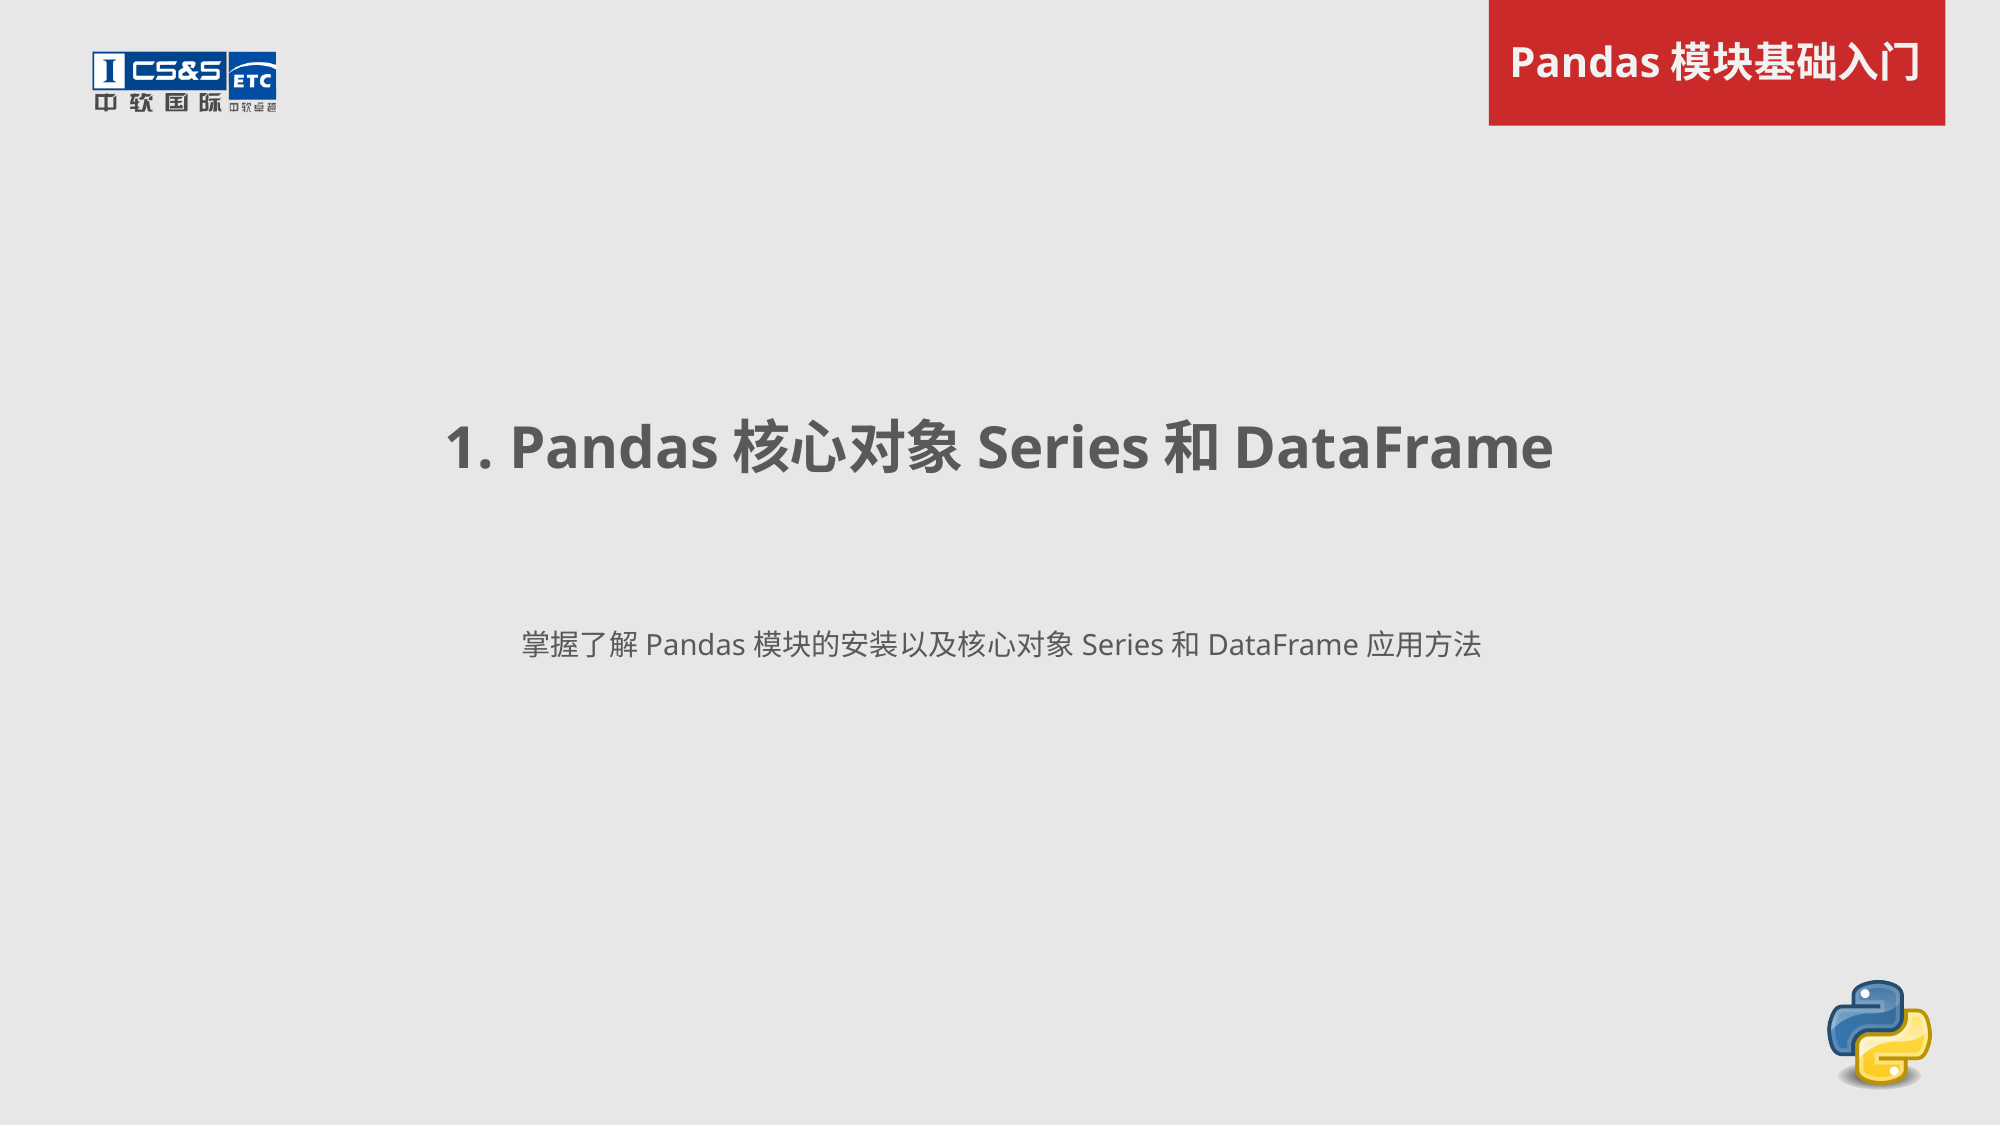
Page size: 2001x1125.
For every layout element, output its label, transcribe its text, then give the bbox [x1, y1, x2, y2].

picture [90, 49, 278, 114]
title 1. Pandas核心对象Series和DataFrame [395, 382, 1605, 516]
text_box 掌握了解Pandas模块的安装以及核心对象Series和DataFrame应用方法 [211, 531, 1793, 739]
picture [1820, 977, 1939, 1095]
text_box Pandas模块基础入门 [1490, 34, 1941, 98]
